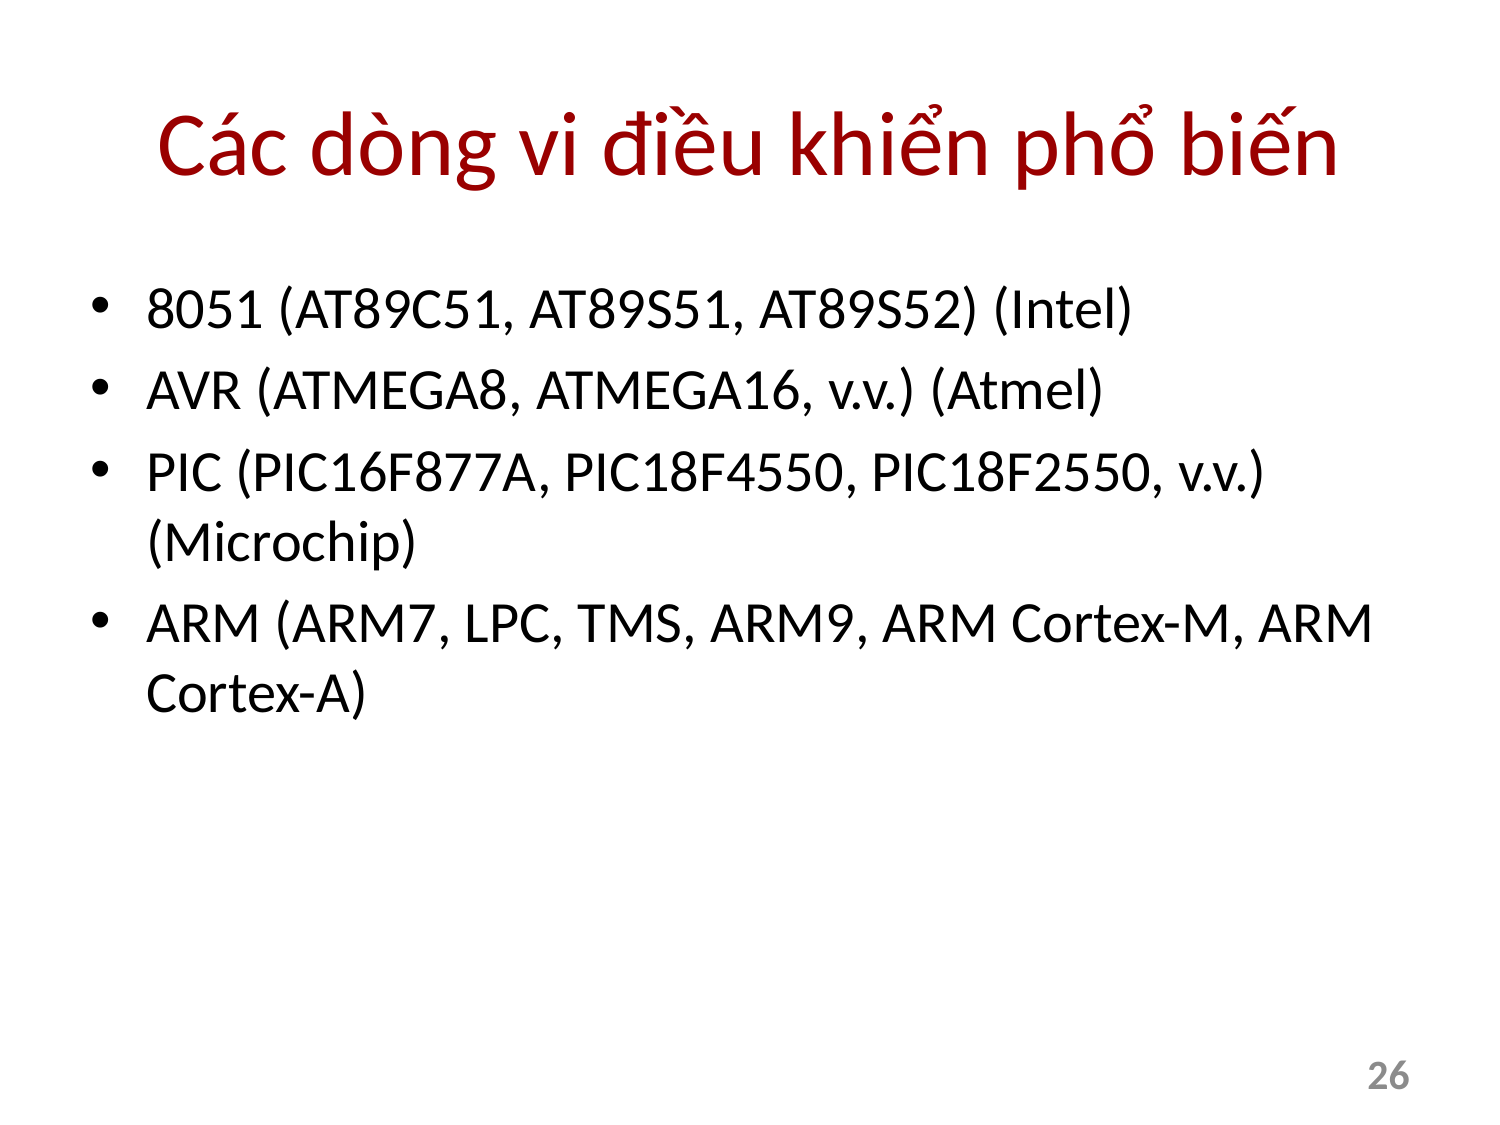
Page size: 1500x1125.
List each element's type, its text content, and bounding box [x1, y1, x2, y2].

list 8051 (AT89C51, AT89S51, AT89S52) (Intel) AVR (ATMEGA8, ATMEGA16, v.v.) (Atmel) PIC (PIC16F877A, PIC18F4550, PIC18F2550, v.v.) (Microchip) ARM (ARM7, LPC, TMS, ARM9, ARM Cortex-M, ARM Cortex-A) [75, 262, 1425, 1005]
slide_number 26 [1074, 1042, 1425, 1103]
title Các dòng vi điều khiển phổ biến [75, 45, 1425, 233]
